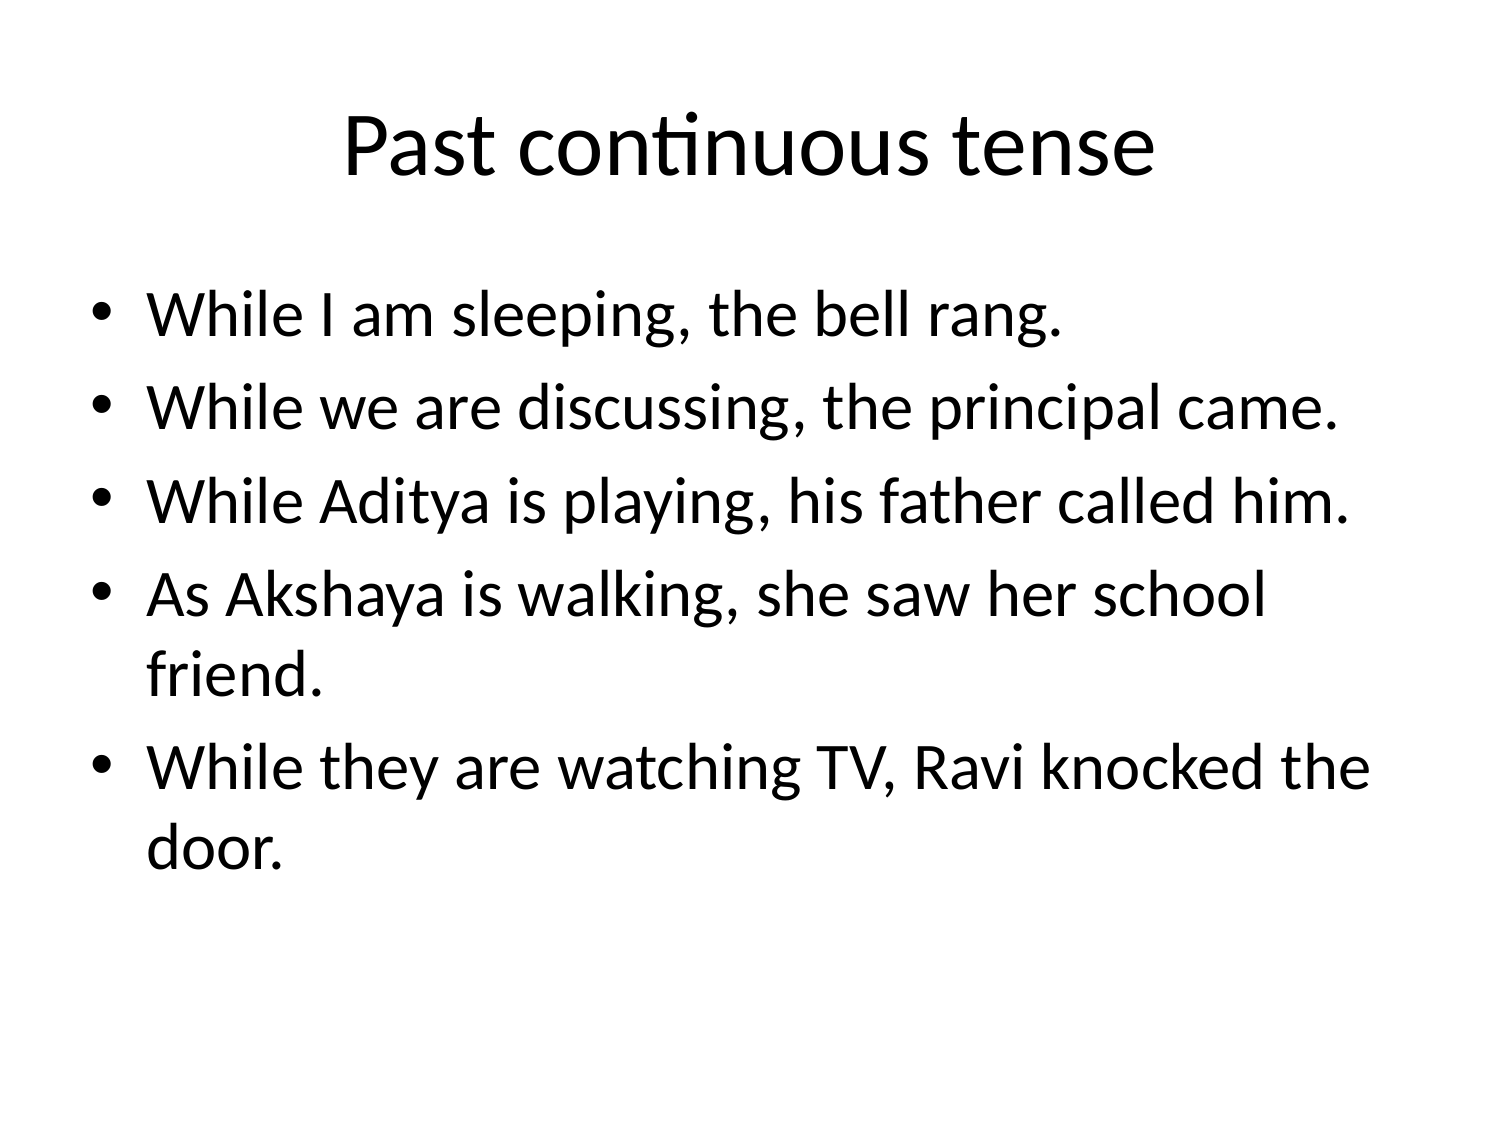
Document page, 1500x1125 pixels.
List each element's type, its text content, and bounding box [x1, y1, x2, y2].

title Past continuous tense [75, 45, 1425, 233]
list While I am sleeping, the bell rang. While we are discussing, the principal came. While Aditya is playing, his father called him. As Akshaya is walking, she saw her school friend. While they are watching TV, Ravi knocked the door. [75, 262, 1425, 1005]
